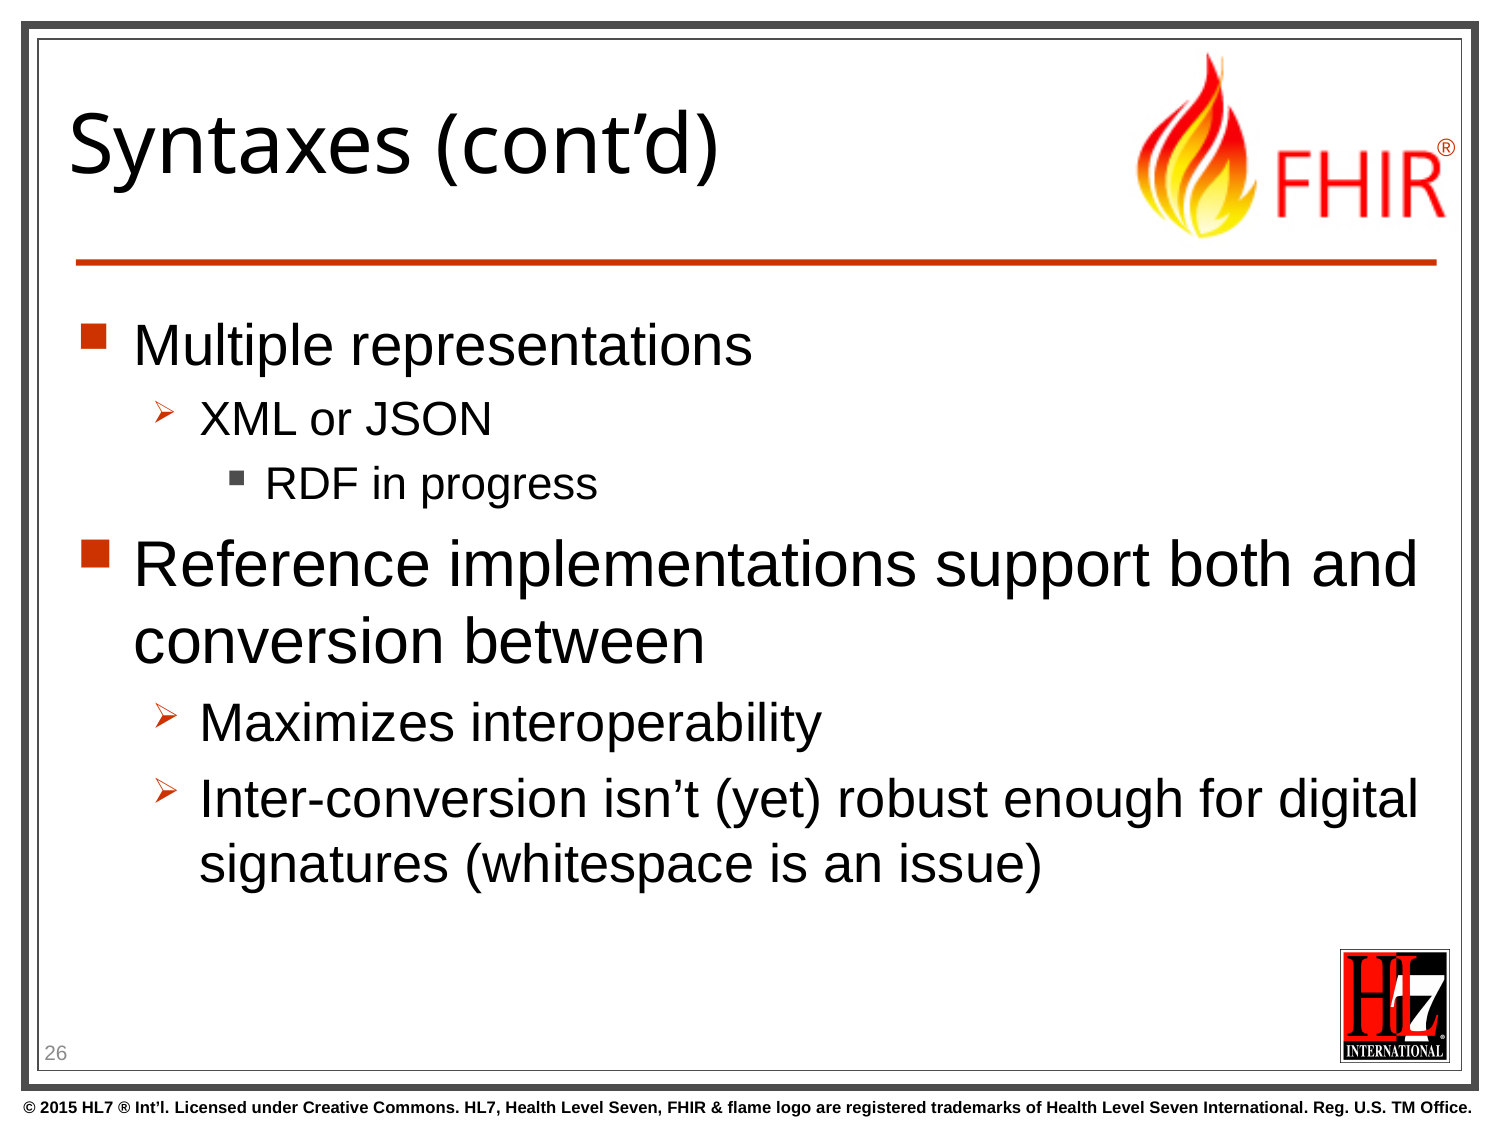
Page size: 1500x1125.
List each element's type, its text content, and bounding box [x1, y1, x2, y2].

slide_number 26 [29, 1034, 148, 1071]
picture [1124, 42, 1458, 249]
picture [1340, 949, 1450, 1063]
title Syntaxes (cont’d) [53, 54, 1128, 244]
list Multiple representations XML or JSON RDF in progress Reference implementations support both and conversion between Maximizes interoperability Inter-conversion isn’t (yet) robust enough for digital signatures (whitespace is an issue) [62, 299, 1438, 1059]
